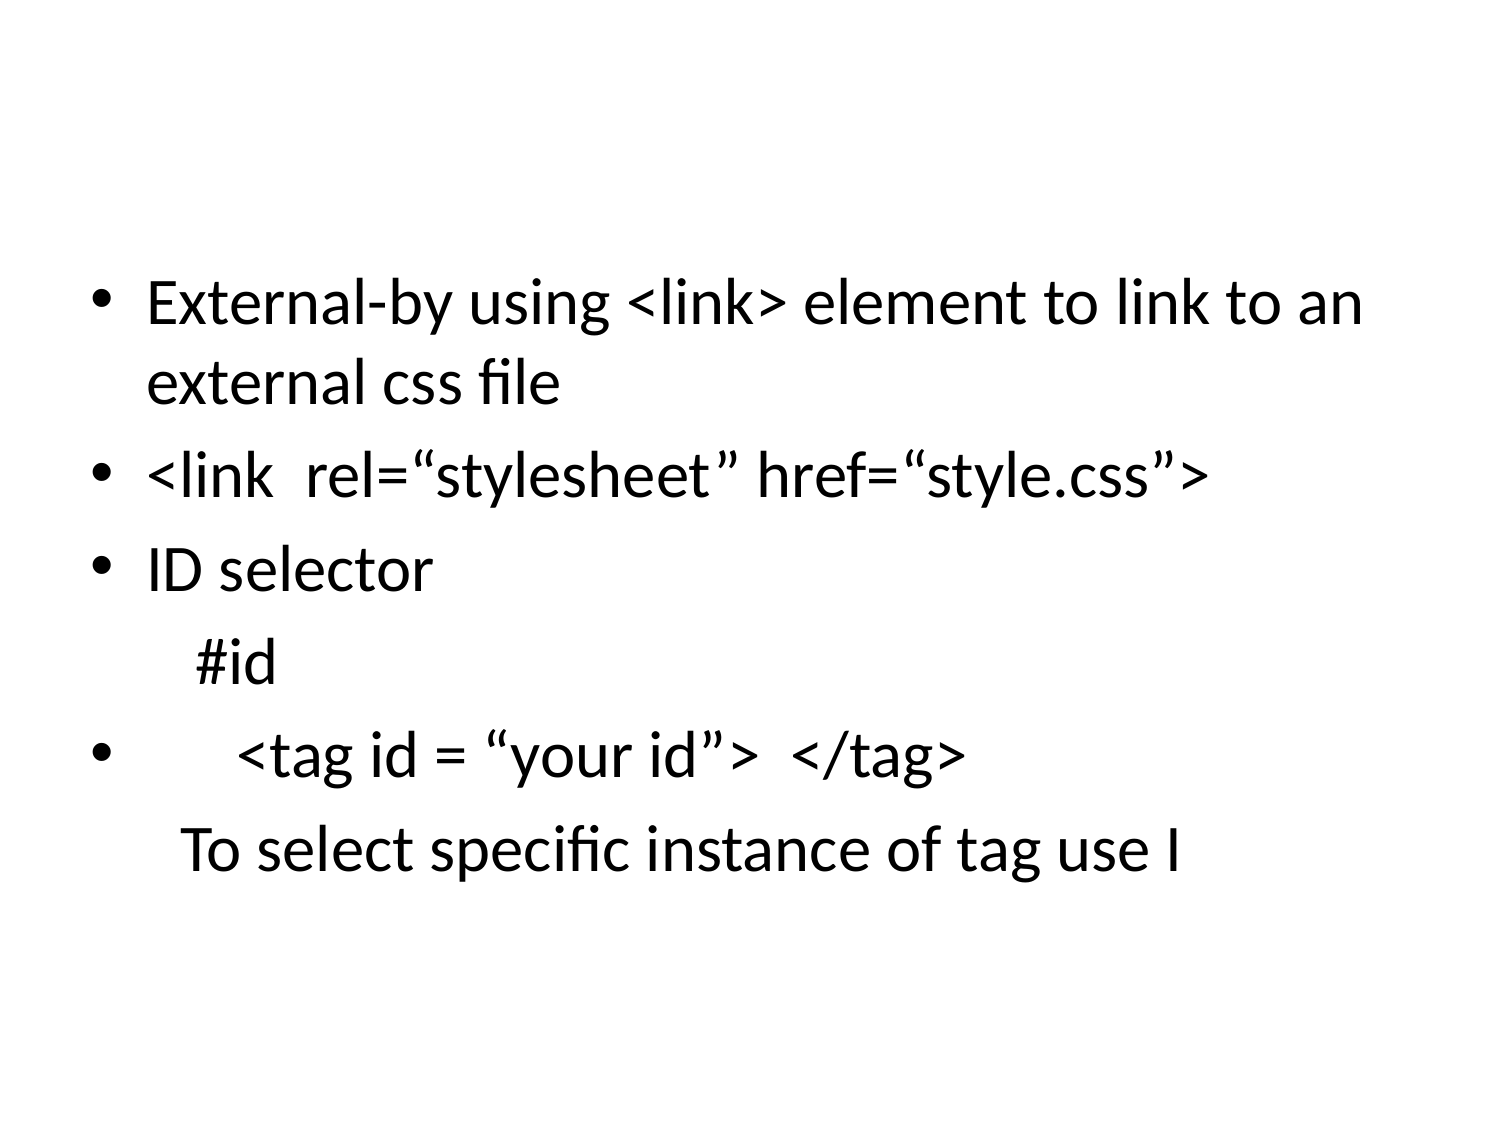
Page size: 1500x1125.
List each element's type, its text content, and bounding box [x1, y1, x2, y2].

list External-by using <link> element to link to an external css file <link rel=“stylesheet” href=“style.css”> ID selector #id <tag id = “your id”> </tag> To select specific instance of tag use I [75, 249, 1425, 993]
